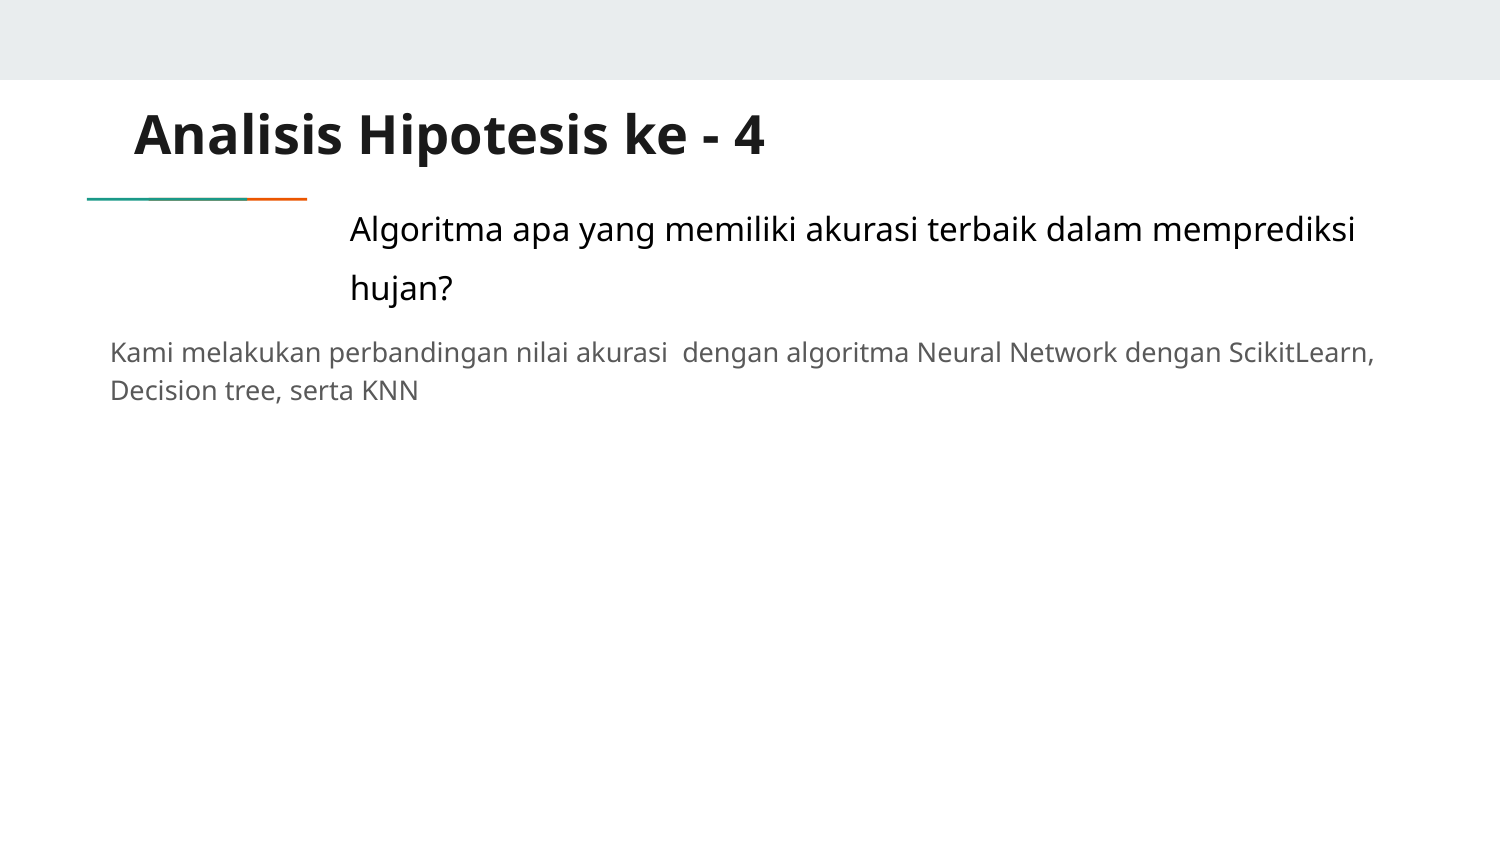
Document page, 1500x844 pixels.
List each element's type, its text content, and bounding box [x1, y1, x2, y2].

text_box Algoritma apa yang memiliki akurasi terbaik dalam memprediksi hujan? [259, 172, 1455, 261]
list Kami melakukan perbandingan nilai akurasi dengan algoritma Neural Network dengan ScikitLearn, Decision tree, serta KNN [94, 316, 1390, 733]
text_box [127, 199, 1273, 316]
title Analisis Hipotesis ke - 4 [119, 84, 1381, 173]
